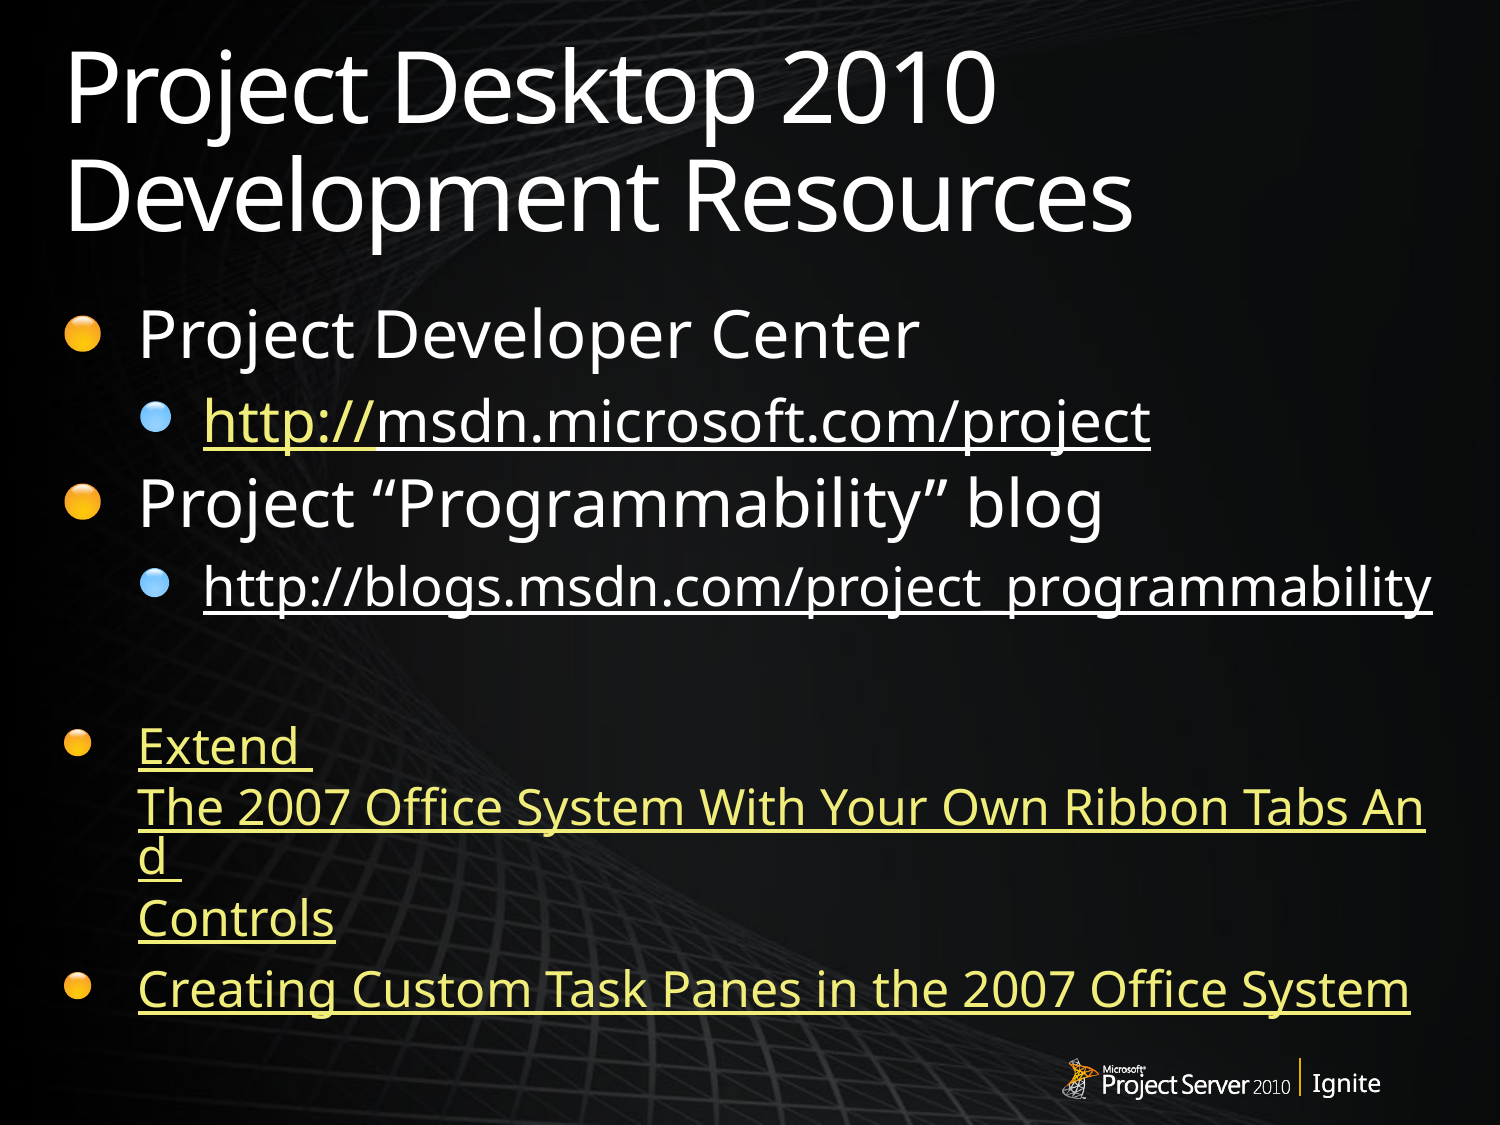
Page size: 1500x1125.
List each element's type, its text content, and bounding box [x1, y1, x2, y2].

list Project Developer Center http://msdn.microsoft.com/project Project “Programmability” blog http://blogs.msdn.com/project_programmability Extend The 2007 Office System With Your Own Ribbon Tabs And Controls Creating Custom Task Panes in the 2007 Office System [62, 301, 1438, 984]
picture [0, 0, 1500, 1125]
title Project Desktop 2010 Development Resources [62, 37, 1438, 256]
